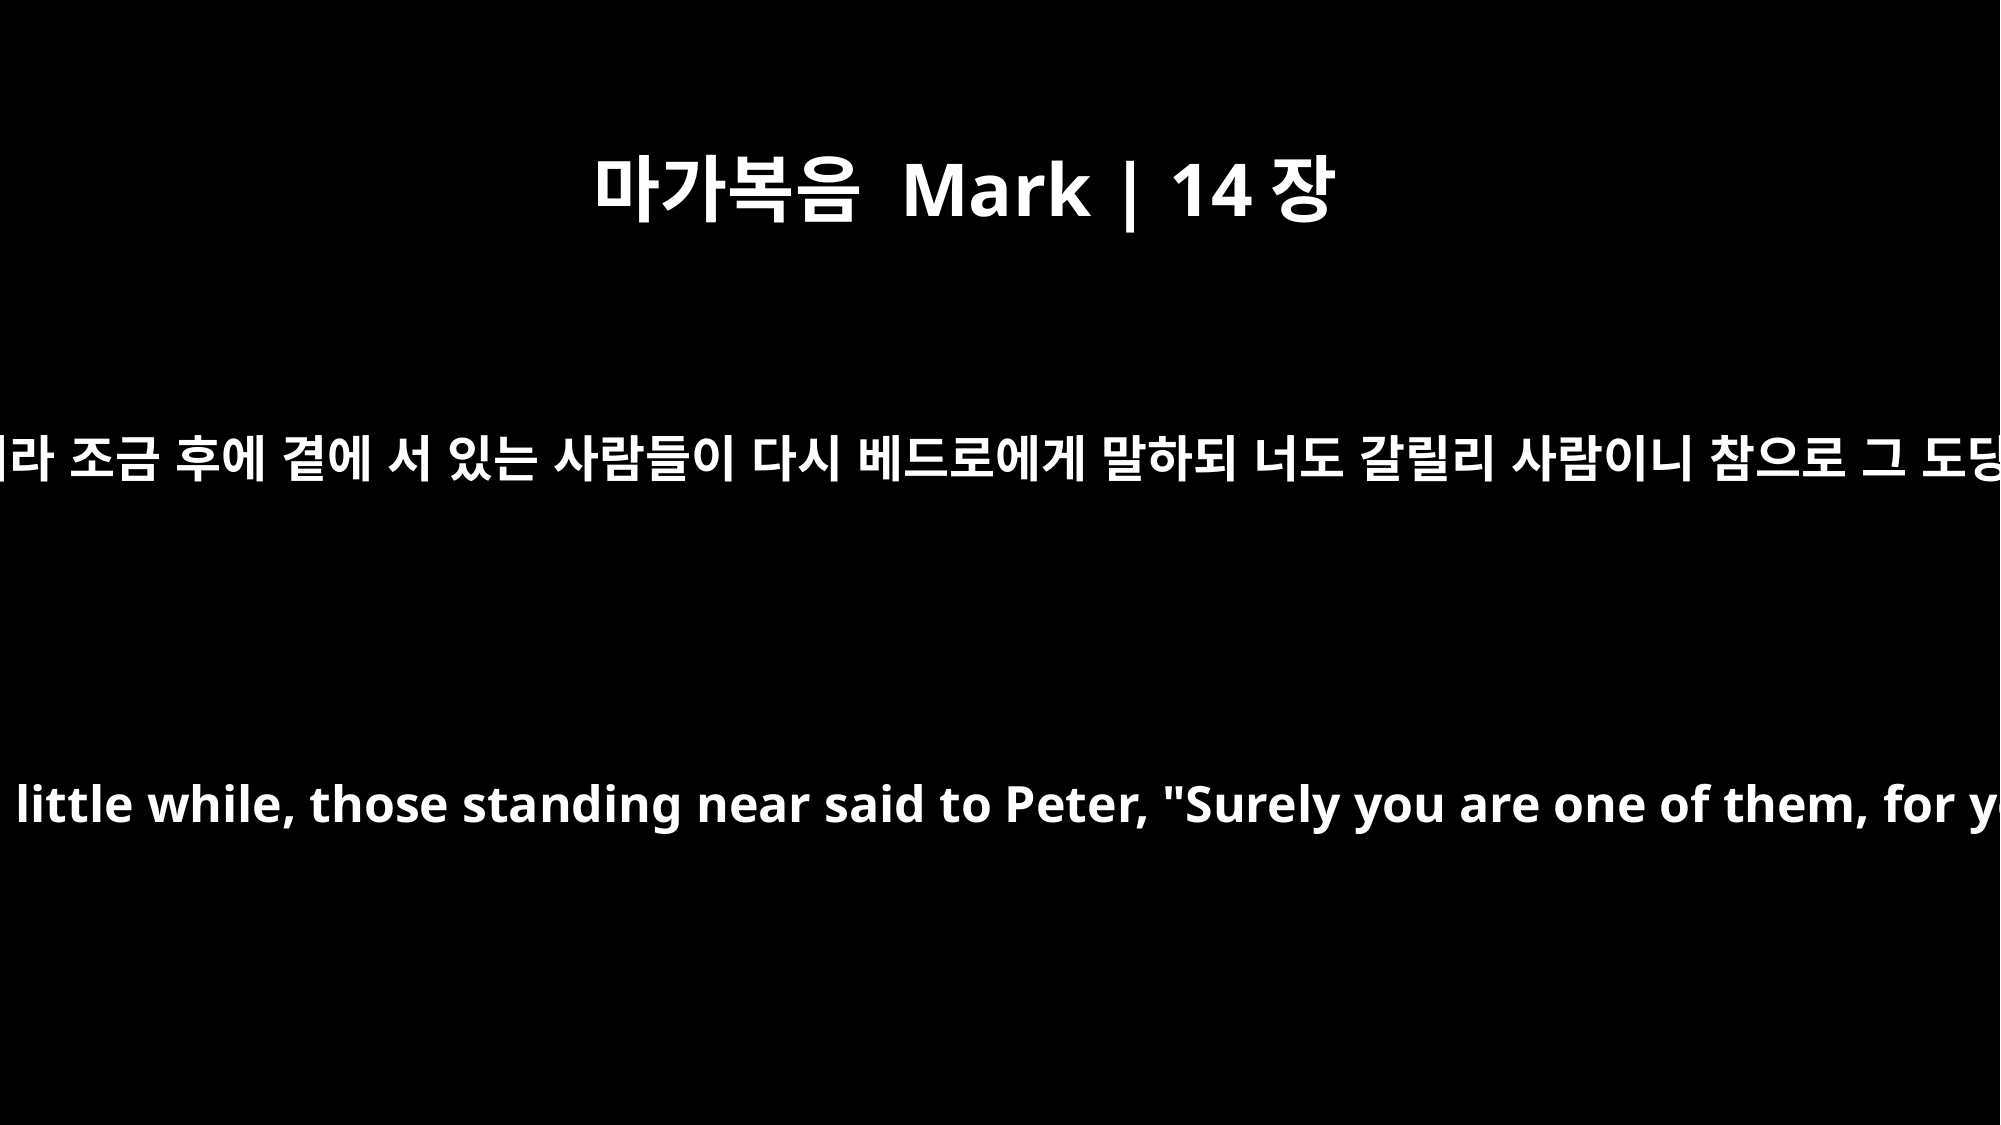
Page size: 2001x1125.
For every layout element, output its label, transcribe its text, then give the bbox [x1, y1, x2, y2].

text_box 마가복음 Mark | 14장 [578, 136, 1354, 239]
text_box Again he denied it. After a little while, those standing near said to Peter, "Surely you are one of them, for you are a Galilean." [0, 764, 2000, 840]
text_box 70 또 부인하더라 조금 후에 곁에 서 있는 사람들이 다시 베드로에게 말하되 너도 갈릴리 사람이니 참으로 그 도당이니라 [0, 359, 2000, 495]
